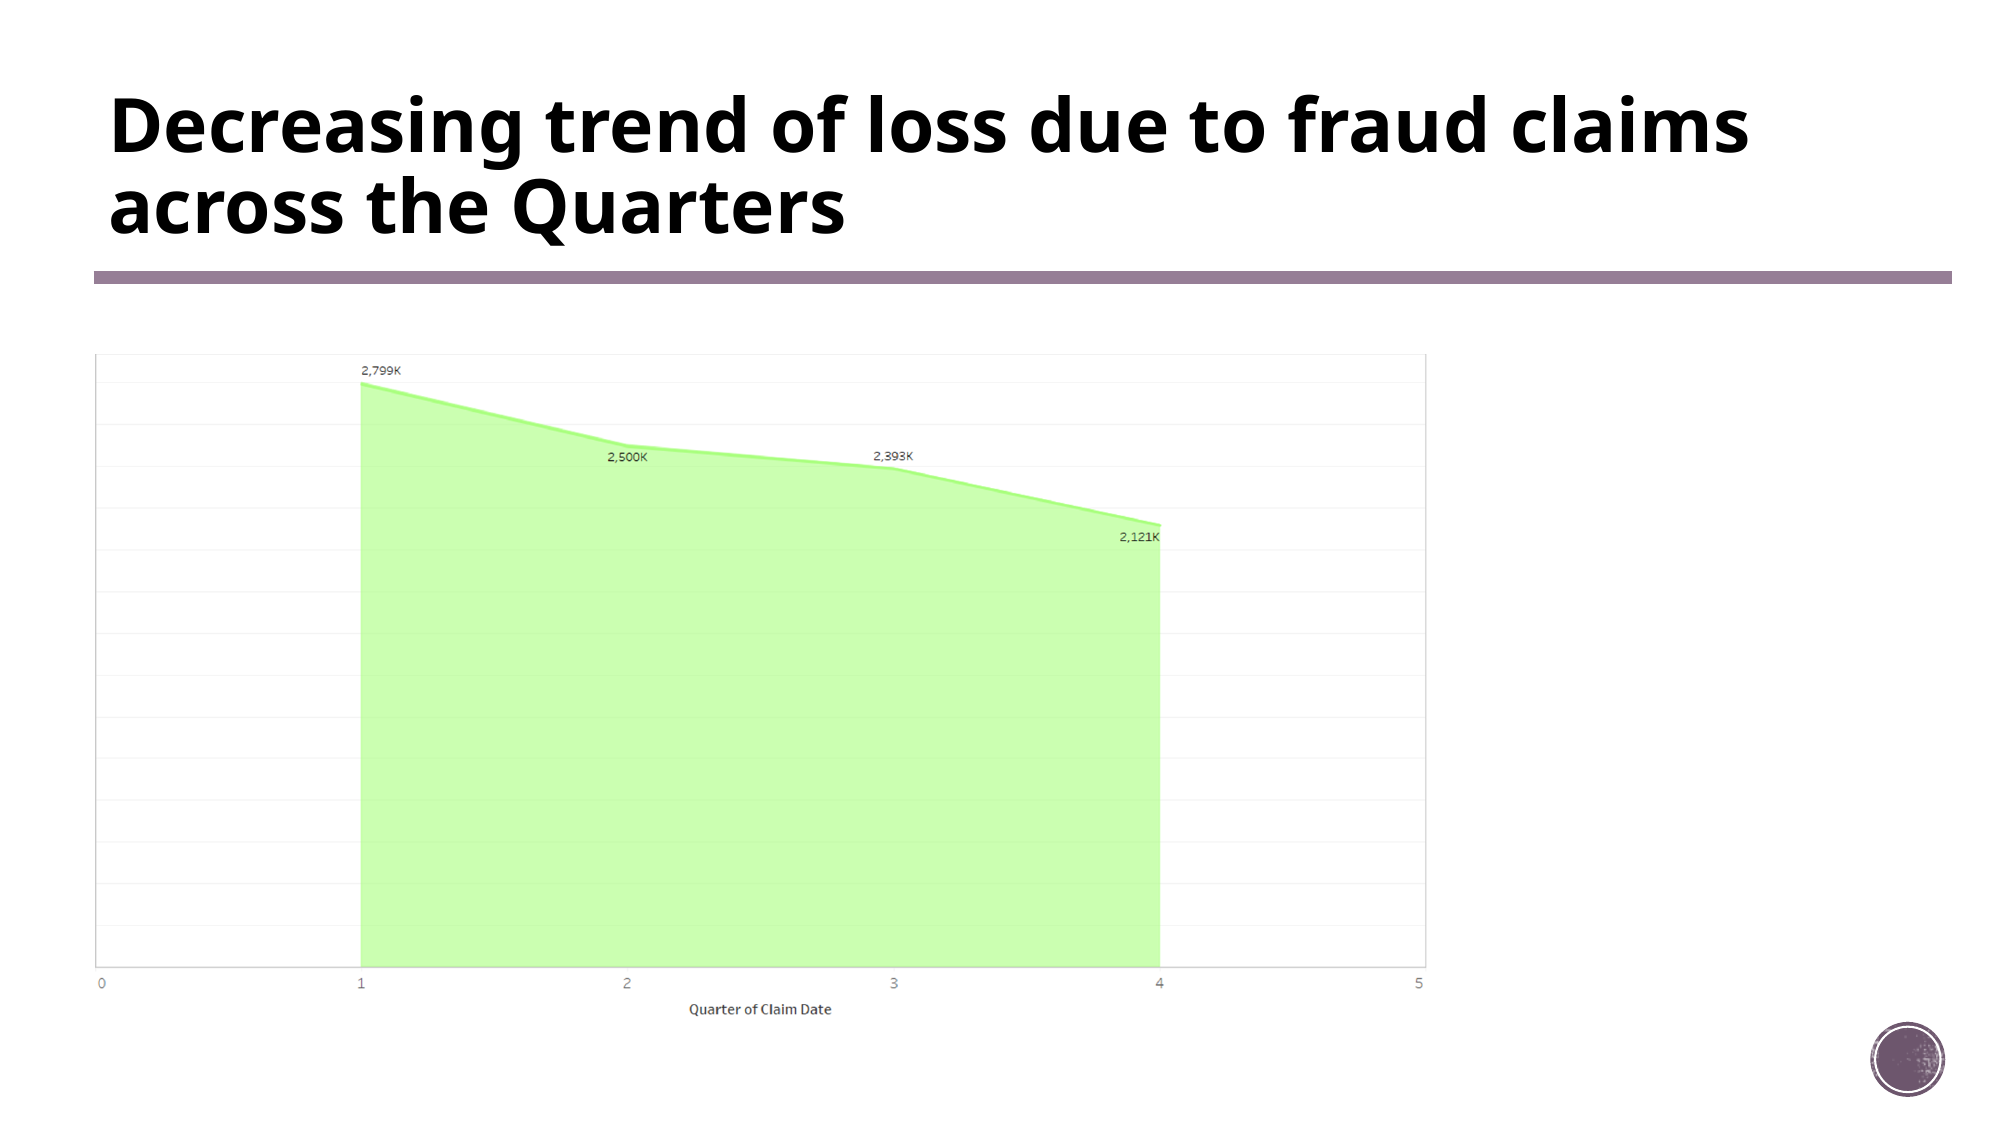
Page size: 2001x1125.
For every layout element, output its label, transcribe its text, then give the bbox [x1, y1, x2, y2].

title Decreasing trend of loss due to fraud claims across the Quarters [93, 59, 1819, 271]
picture [94, 355, 1427, 1017]
